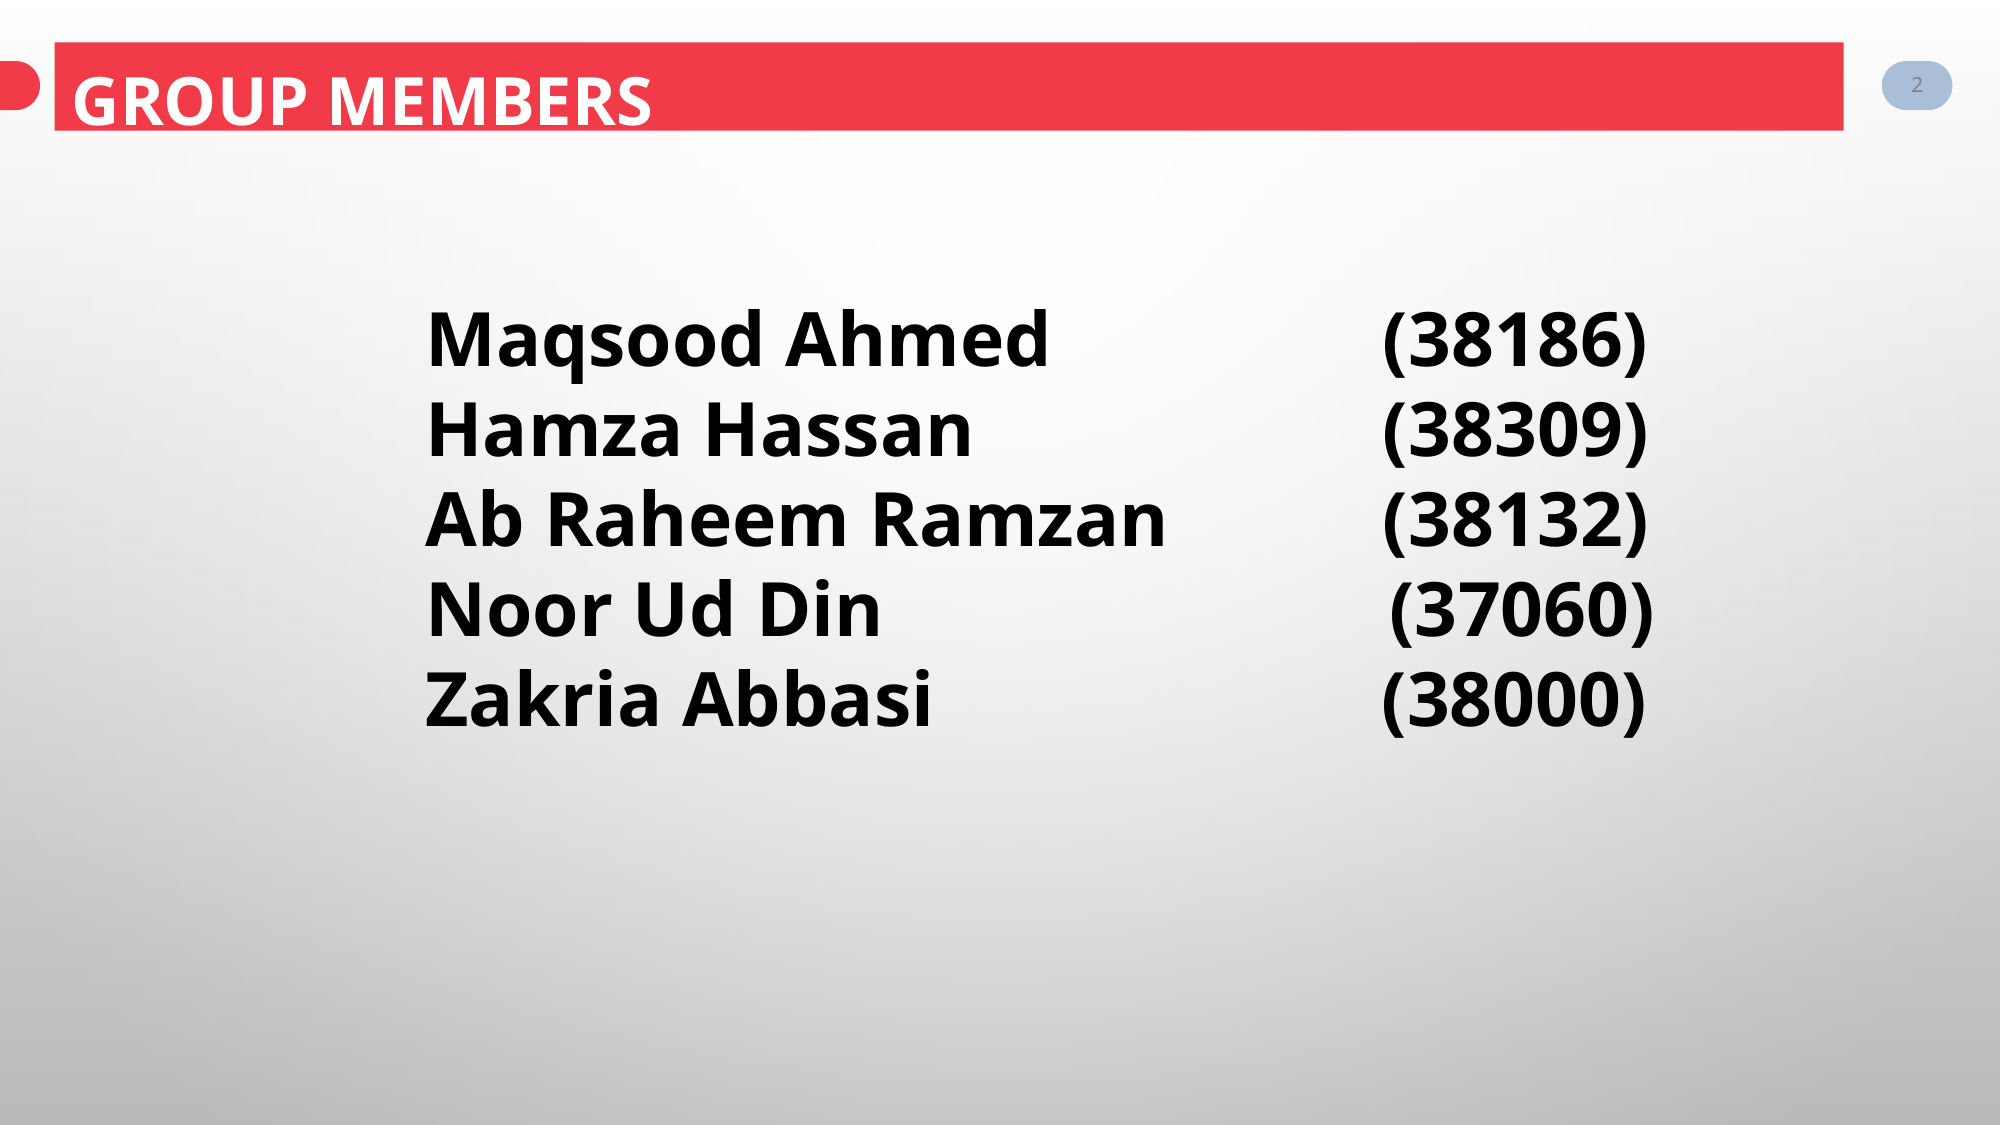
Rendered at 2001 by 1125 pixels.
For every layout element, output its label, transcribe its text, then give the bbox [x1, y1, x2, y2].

list Group Members [54, 42, 1844, 131]
text_box Maqsood Ahmed (38186) Hamza Hassan (38309) Ab Raheem Ramzan (38132) Noor Ud Din (37060) Zakria Abbasi (38000) [185, 284, 1673, 749]
slide_number 2 [1881, 53, 1953, 118]
picture [0, 0, 2000, 1125]
